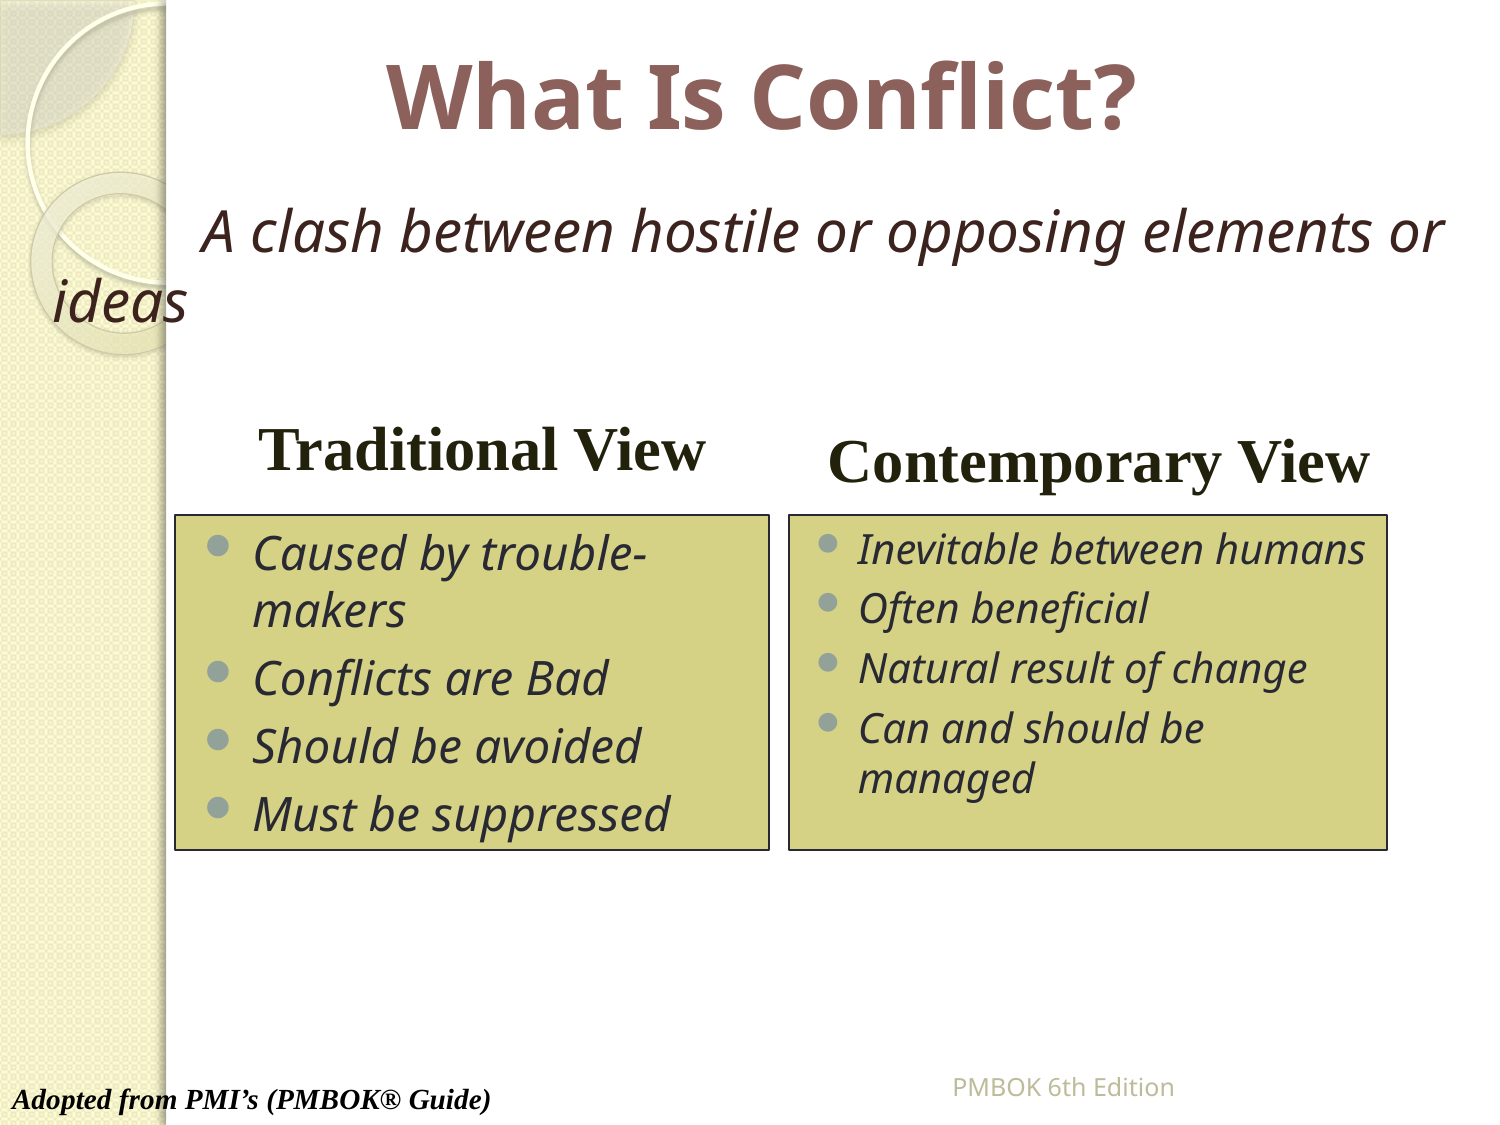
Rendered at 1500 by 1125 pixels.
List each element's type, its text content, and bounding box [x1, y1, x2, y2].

text_box Adopted from PMI’s (PMBOK® Guide) [0, 1073, 515, 1123]
footer PMBOK 6th Edition [937, 1034, 1413, 1113]
title What Is Conflict? [49, 24, 1475, 163]
text_box Traditional View [243, 399, 723, 490]
text_box Contemporary View [812, 412, 1387, 503]
list Caused by trouble-makers Conflicts are Bad Should be avoided Must be suppressed [174, 514, 769, 850]
text_box A clash between hostile or opposing elements or ideas [37, 186, 1500, 342]
list Inevitable between humans Often beneficial Natural result of change Can and should be managed [788, 514, 1388, 850]
